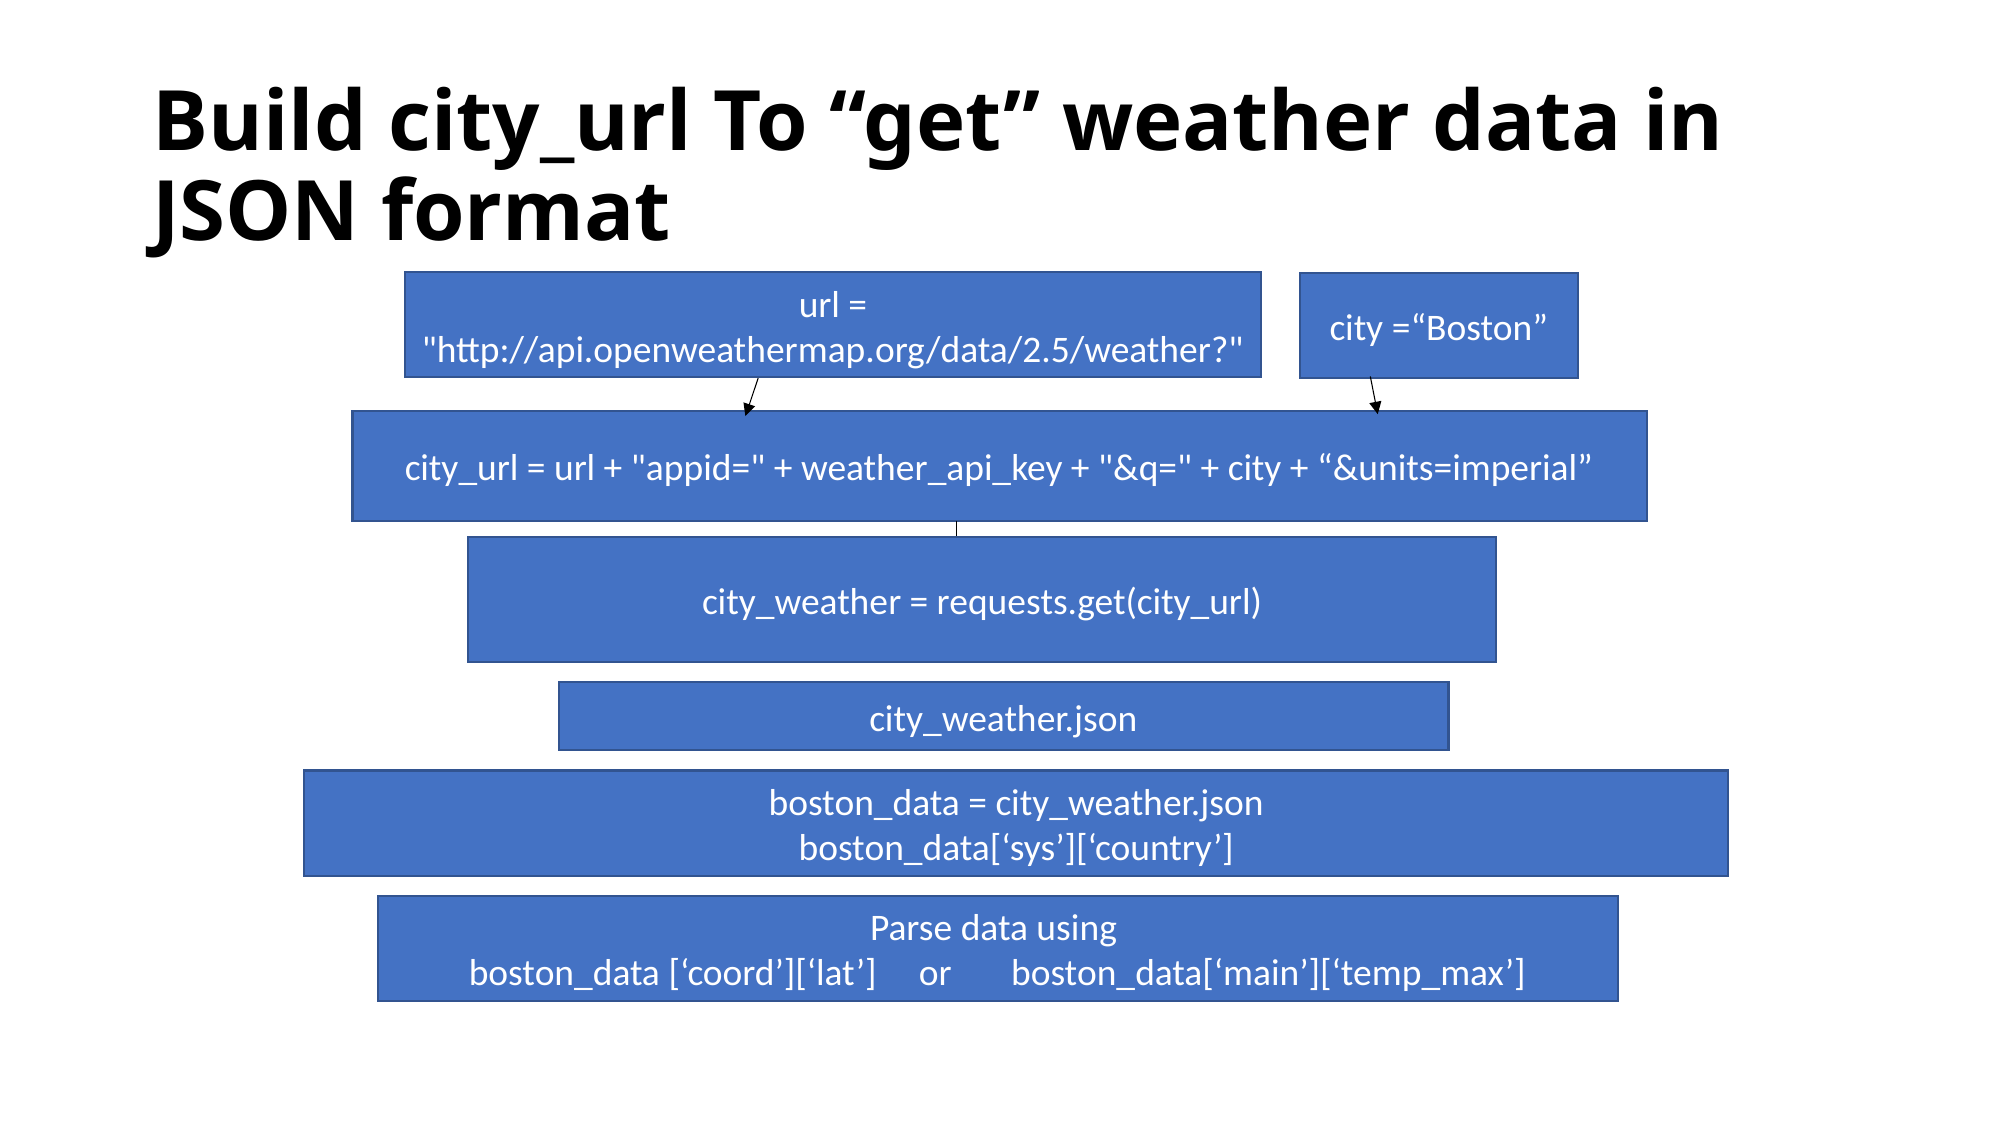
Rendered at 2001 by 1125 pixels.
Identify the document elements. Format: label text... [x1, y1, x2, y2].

text_box city_weather = requests.get(city_url) [467, 536, 1497, 663]
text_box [1370, 376, 1378, 415]
text_box city =“Boston” [1299, 278, 1579, 379]
title Build city_url To “get” weather data in JSON format [137, 59, 1863, 278]
text_box Parse data using boston_data [‘coord’][‘lat’] or boston_data[‘main’][‘temp_max’] [377, 895, 1619, 1002]
text_box boston_data = city_weather.json boston_data[‘sys’][‘country’] [303, 769, 1729, 877]
text_box city_url = url + "appid=" + weather_api_key + "&q=" + city + “&units=imperial” [351, 410, 1648, 522]
text_box city_weather.json [558, 681, 1450, 751]
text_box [745, 378, 759, 417]
text_box url = "http://api.openweathermap.org/data/2.5/weather?" [404, 278, 1262, 378]
